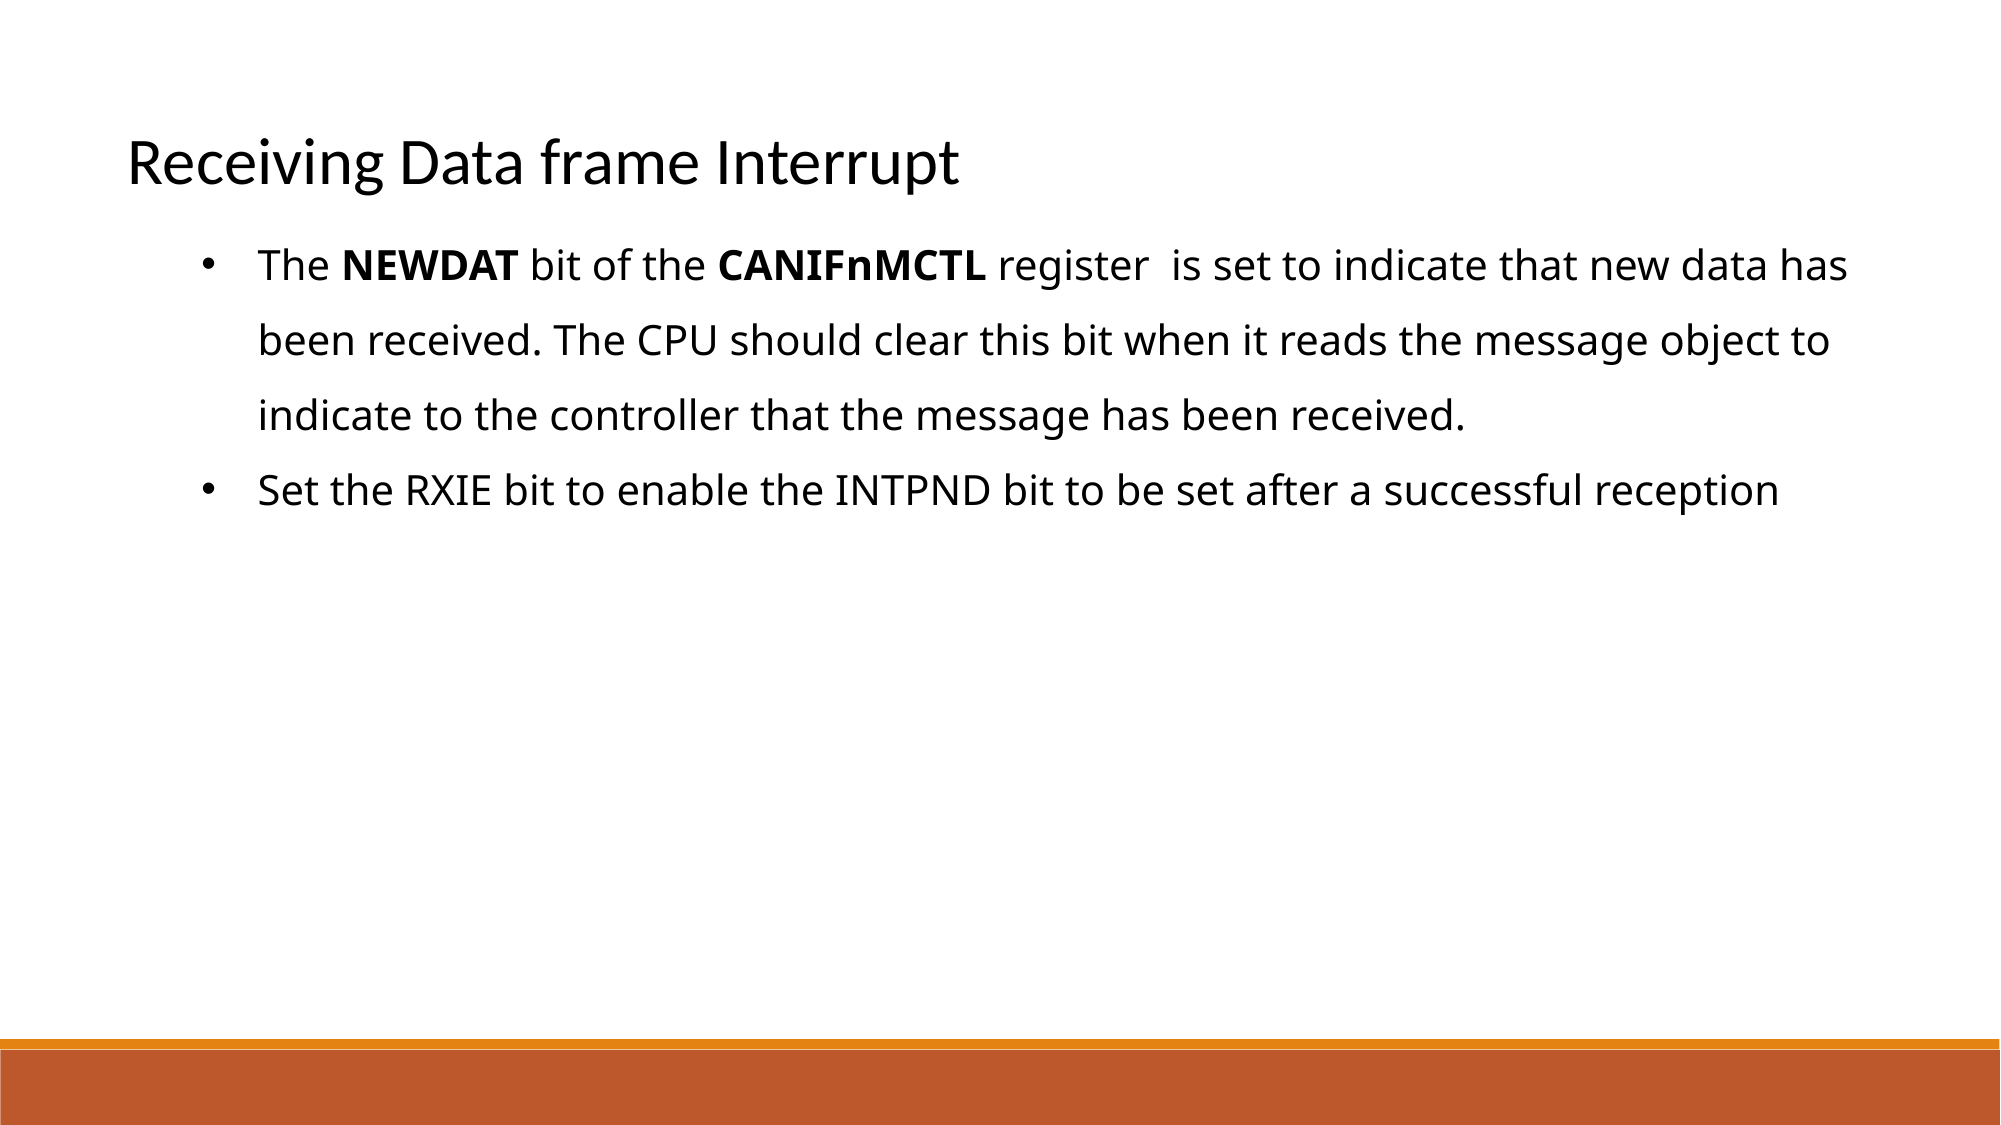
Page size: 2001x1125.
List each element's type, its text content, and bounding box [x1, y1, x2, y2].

text_box The NEWDAT bit of the CANIFnMCTL register is set to indicate that new data has been received. The CPU should clear this bit when it reads the message object to indicate to the controller that the message has been received. Set the RXIE bit to enable the INTPND bit to be set after a successful reception [111, 206, 1911, 671]
text_box Receiving Data frame Interrupt [113, 110, 1860, 206]
